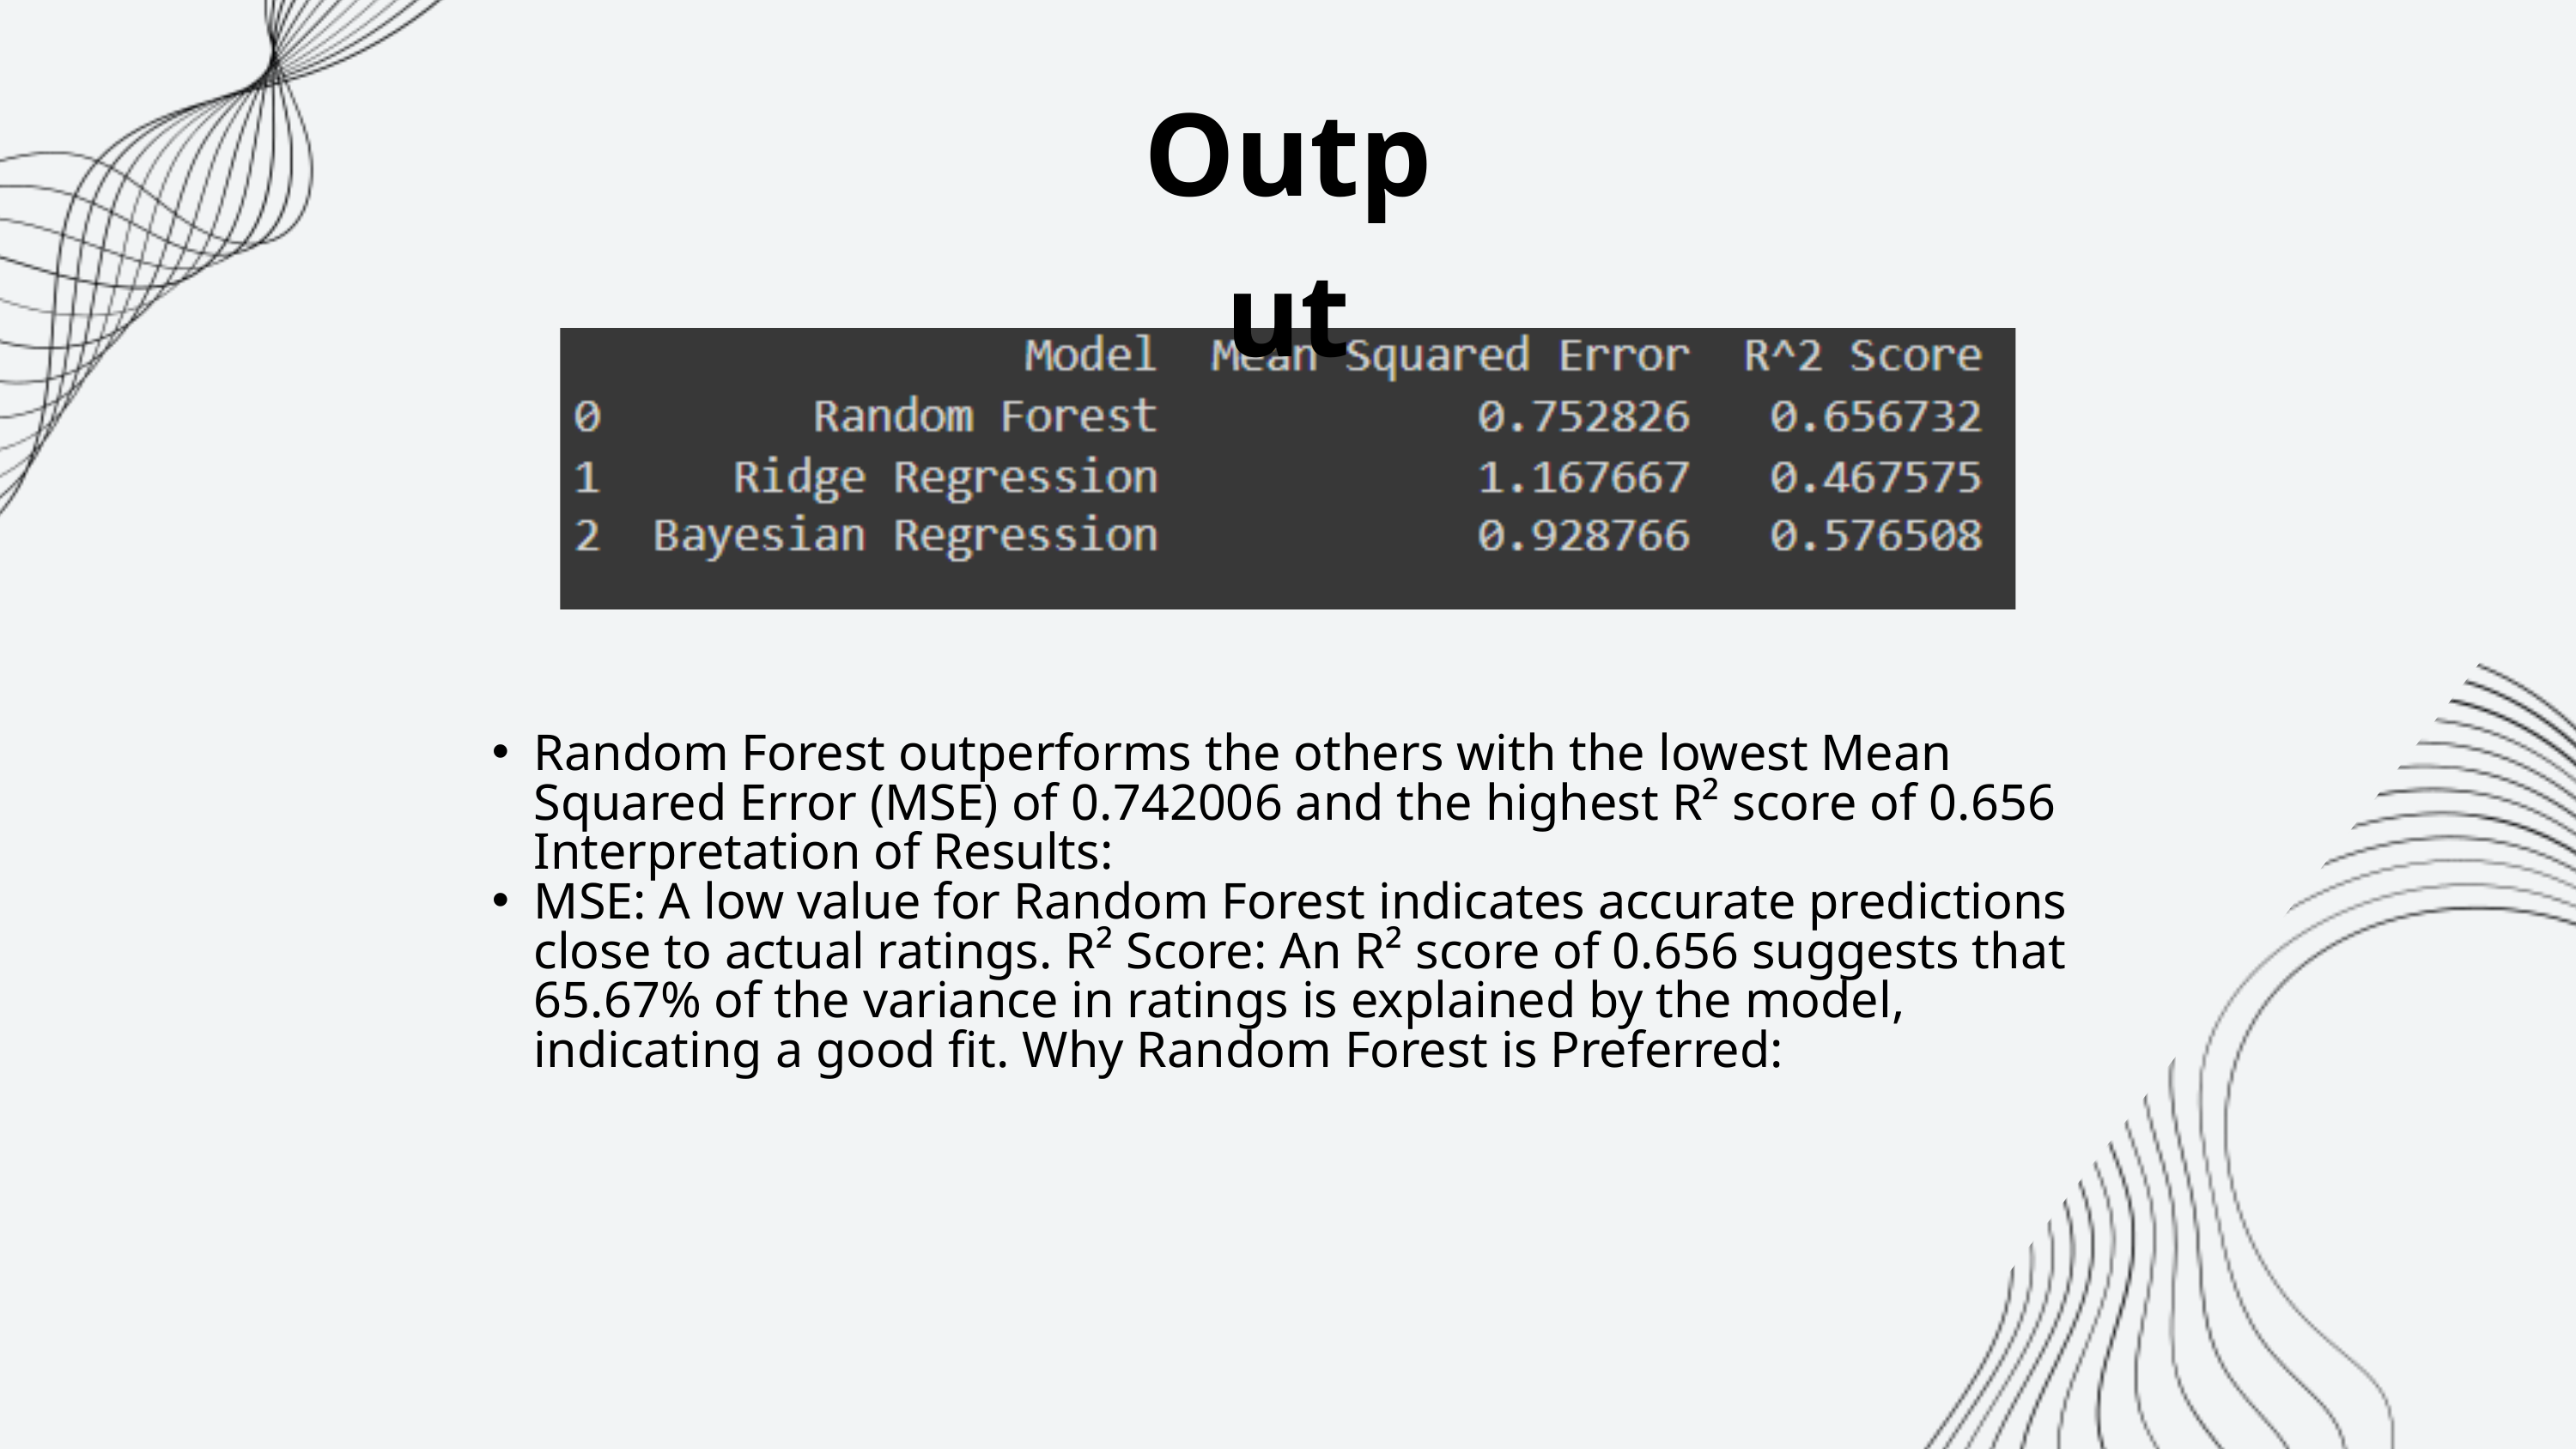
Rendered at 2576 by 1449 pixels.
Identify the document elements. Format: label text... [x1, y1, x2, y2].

text_box Random Forest outperforms the others with the lowest Mean Squared Error (MSE) of 0.742006 and the highest R² score of 0.656 Interpretation of Results: MSE: A low value for Random Forest indicates accurate predictions close to actual ratings. R² Score: An R² score of 0.656 suggests that 65.67% of the variance in ratings is explained by the model, indicating a good fit. Why Random Forest is Preferred: [449, 731, 2117, 1149]
text_box [0, 0, 576, 564]
text_box [560, 328, 2016, 610]
text_box [1873, 626, 2576, 1449]
text_box Output [1127, 58, 1449, 380]
